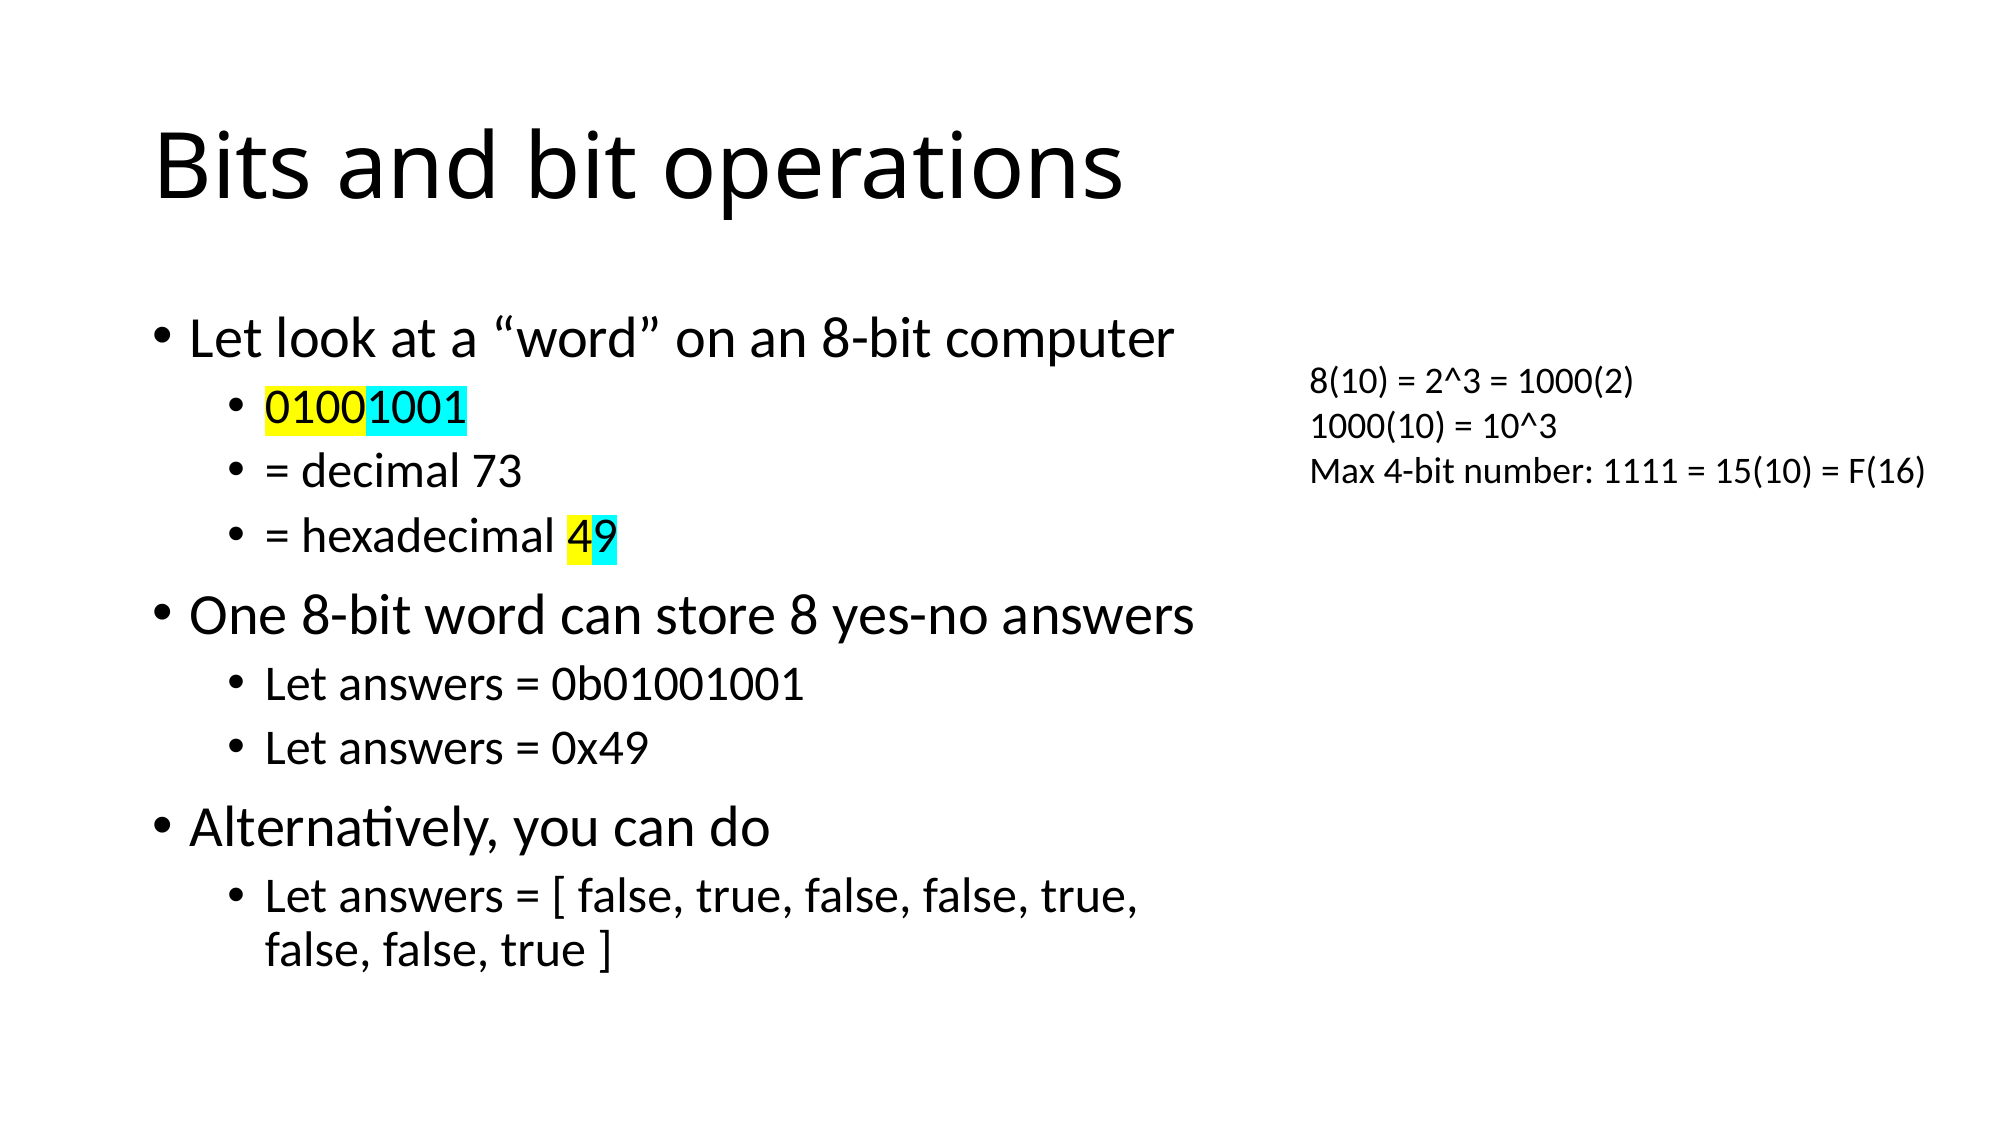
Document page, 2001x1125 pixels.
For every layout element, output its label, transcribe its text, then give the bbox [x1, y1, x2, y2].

list Let look at a “word” on an 8-bit computer 01001001 = decimal 73 = hexadecimal 49 One 8-bit word can store 8 yes-no answers Let answers = 0b01001001 Let answers = 0x49 Alternatively, you can do Let answers = [ false, true, false, false, true, false, false, true ] [137, 299, 1273, 1014]
text_box 8(10) = 2^3 = 1000(2) 1000(10) = 10^3 Max 4-bit number: 1111 = 15(10) = F(16) [1294, 348, 1971, 499]
title Bits and bit operations [137, 59, 1863, 278]
